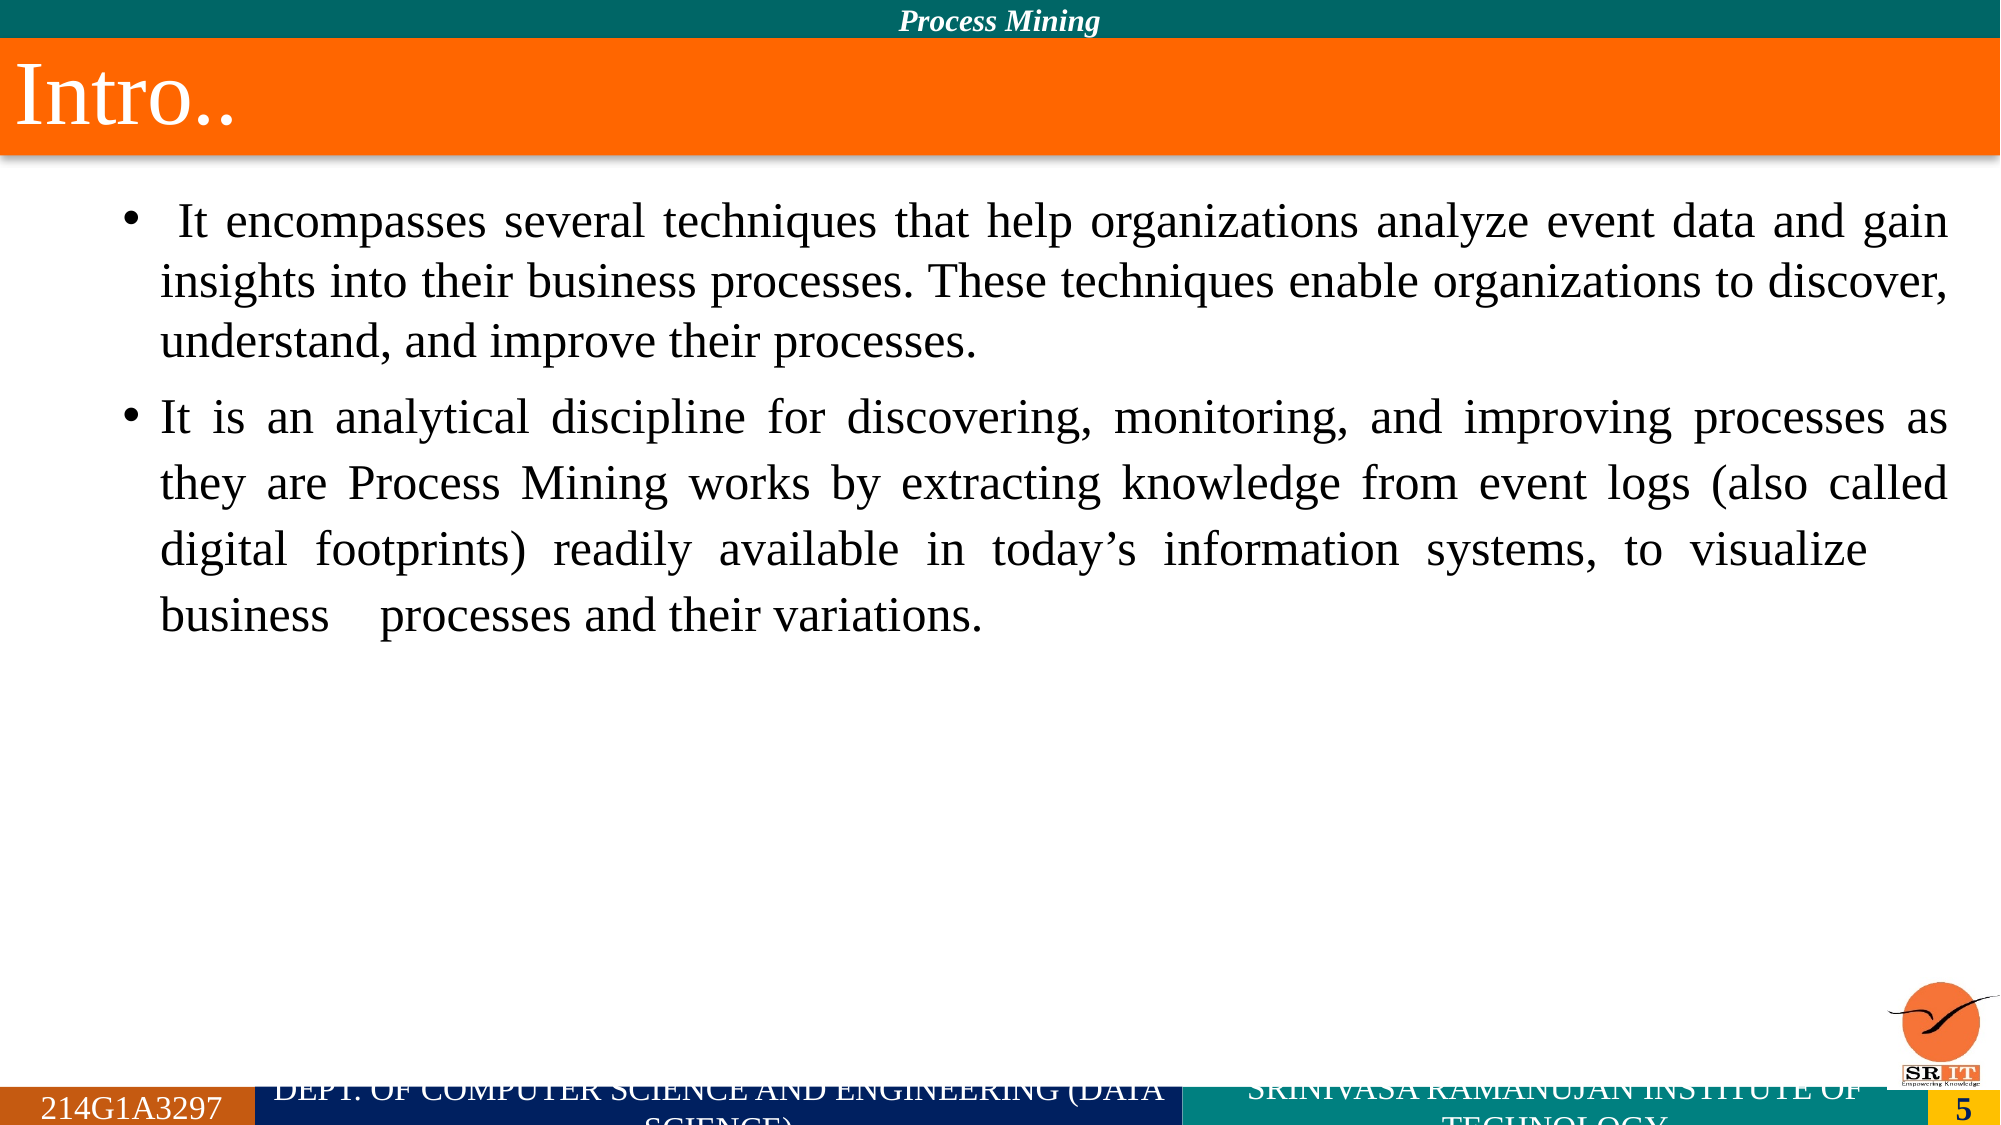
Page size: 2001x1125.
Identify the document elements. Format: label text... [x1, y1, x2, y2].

title Intro.. [0, 38, 2000, 156]
list It encompasses several techniques that help organizations analyze event data and gain insights into their business processes. These techniques enable organizations to discover, understand, and improve their processes. It is an analytical discipline for discovering, monitoring, and improving processes as they are Process Mining works by extracting knowledge from event logs (also called digital footprints) readily available in today’s information systems, to visualize business processes and their variations. [32, 179, 1965, 1065]
picture [1887, 977, 2000, 1090]
